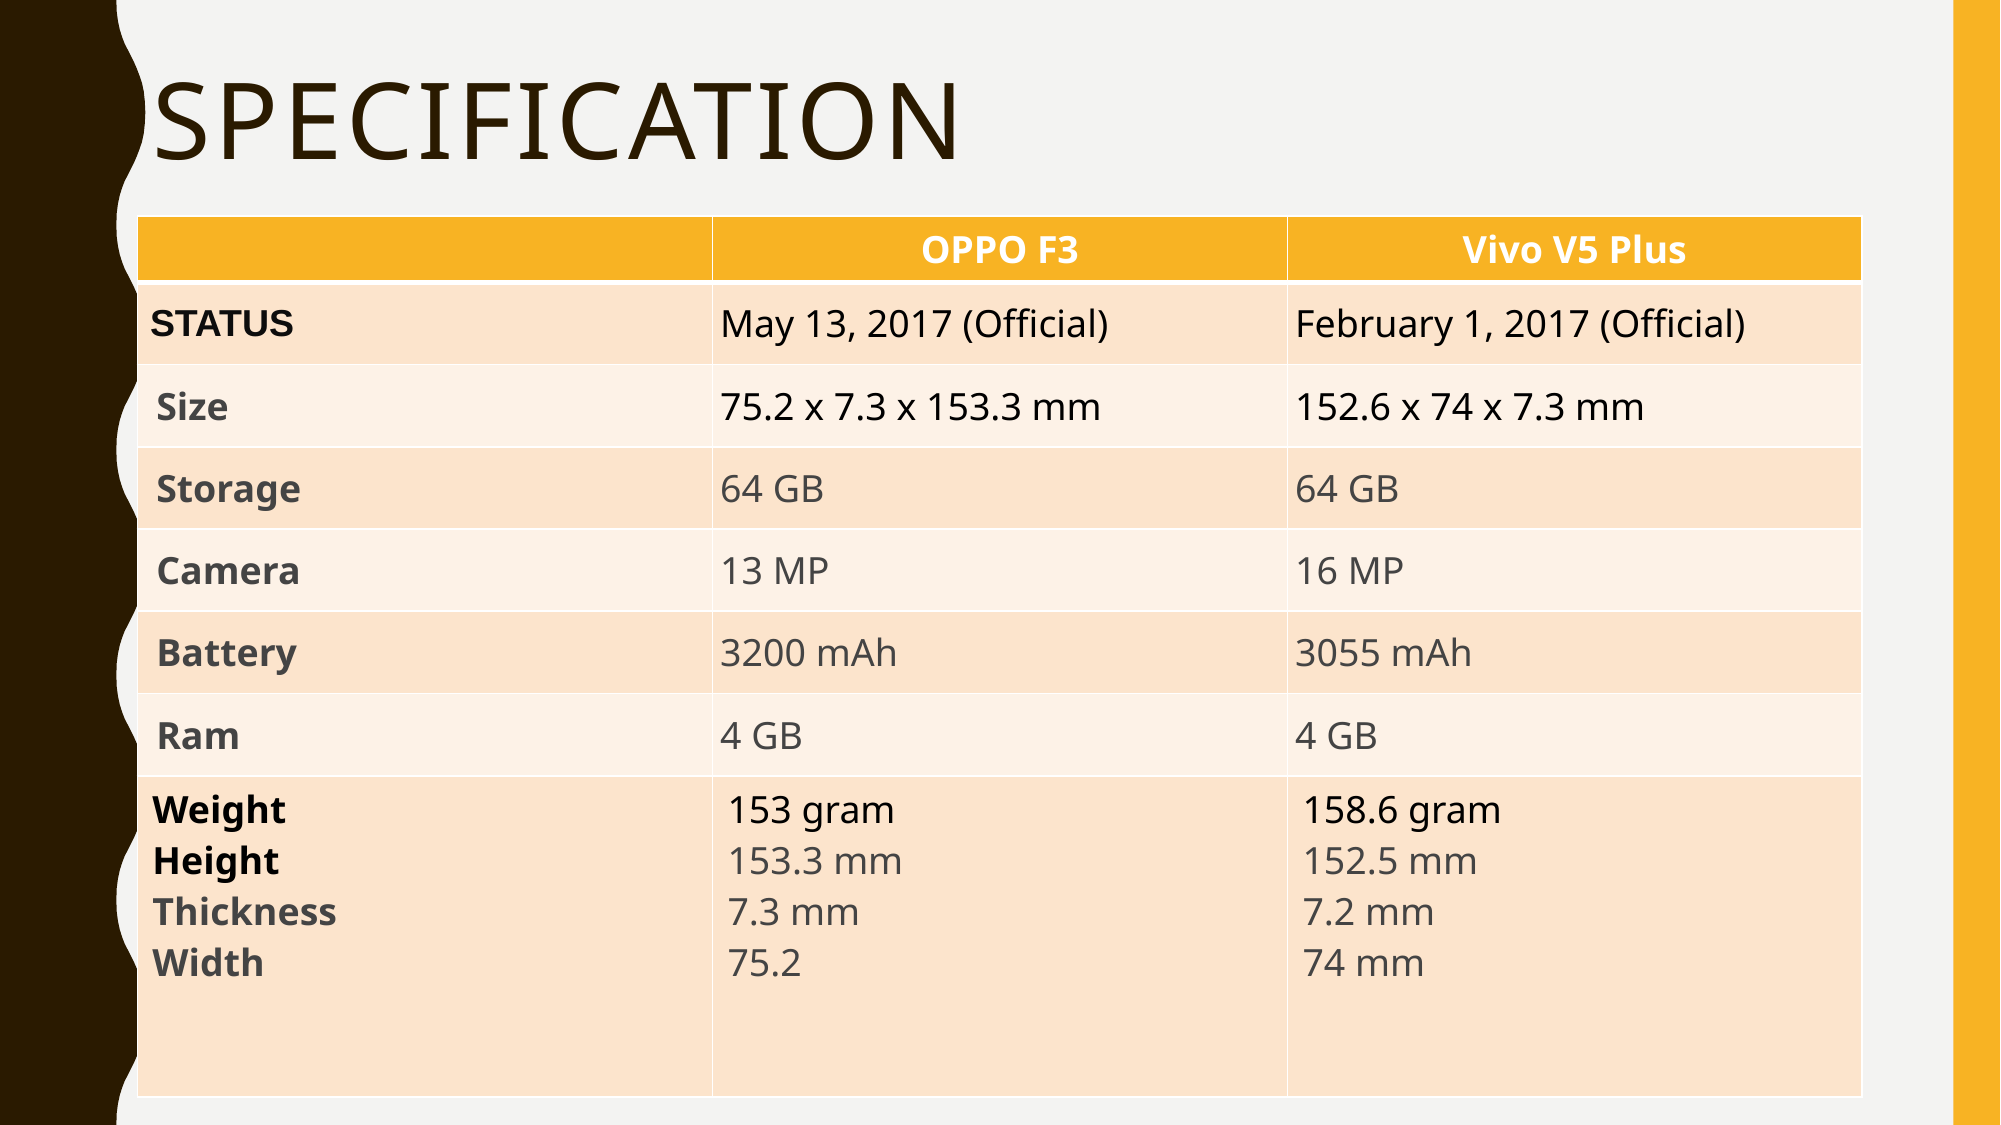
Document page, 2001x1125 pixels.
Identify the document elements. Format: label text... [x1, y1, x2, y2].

table_cell 3055 mAh [1288, 612, 1861, 693]
table_cell 4 GB [713, 694, 1287, 775]
table_cell 64 GB [1288, 448, 1861, 528]
table_cell Battery [138, 612, 712, 693]
table_cell Storage [138, 448, 712, 528]
table_header [138, 217, 712, 280]
table_cell 158.6 gram 152.5 mm 7.2 mm 74 mm [1288, 777, 1861, 1096]
table_cell Size [138, 365, 712, 446]
table_cell 75.2 x 7.3 x 153.3 mm [713, 365, 1287, 446]
table_cell 153 gram 153.3 mm 7.3 mm 75.2 [713, 777, 1287, 1096]
table_cell 64 GB [713, 448, 1287, 528]
table_header OPPO F3 [713, 217, 1287, 280]
table_cell Ram [138, 694, 712, 775]
title Specification [137, 59, 1863, 215]
table_cell Weight Height Thickness Width [138, 777, 712, 1096]
table_cell STATUS [138, 285, 712, 364]
table_header Vivo V5 Plus [1288, 217, 1861, 280]
table_cell 3200 mAh [713, 612, 1287, 693]
table_cell Camera [138, 530, 712, 610]
table_cell February 1, 2017 (Official) [1288, 285, 1861, 364]
table_cell 13 MP [713, 530, 1287, 610]
table_cell 16 MP [1288, 530, 1861, 610]
table_cell 152.6 x 74 x 7.3 mm [1288, 365, 1861, 446]
table_cell May 13, 2017 (Official) [713, 285, 1287, 364]
table_cell 4 GB [1288, 694, 1861, 775]
